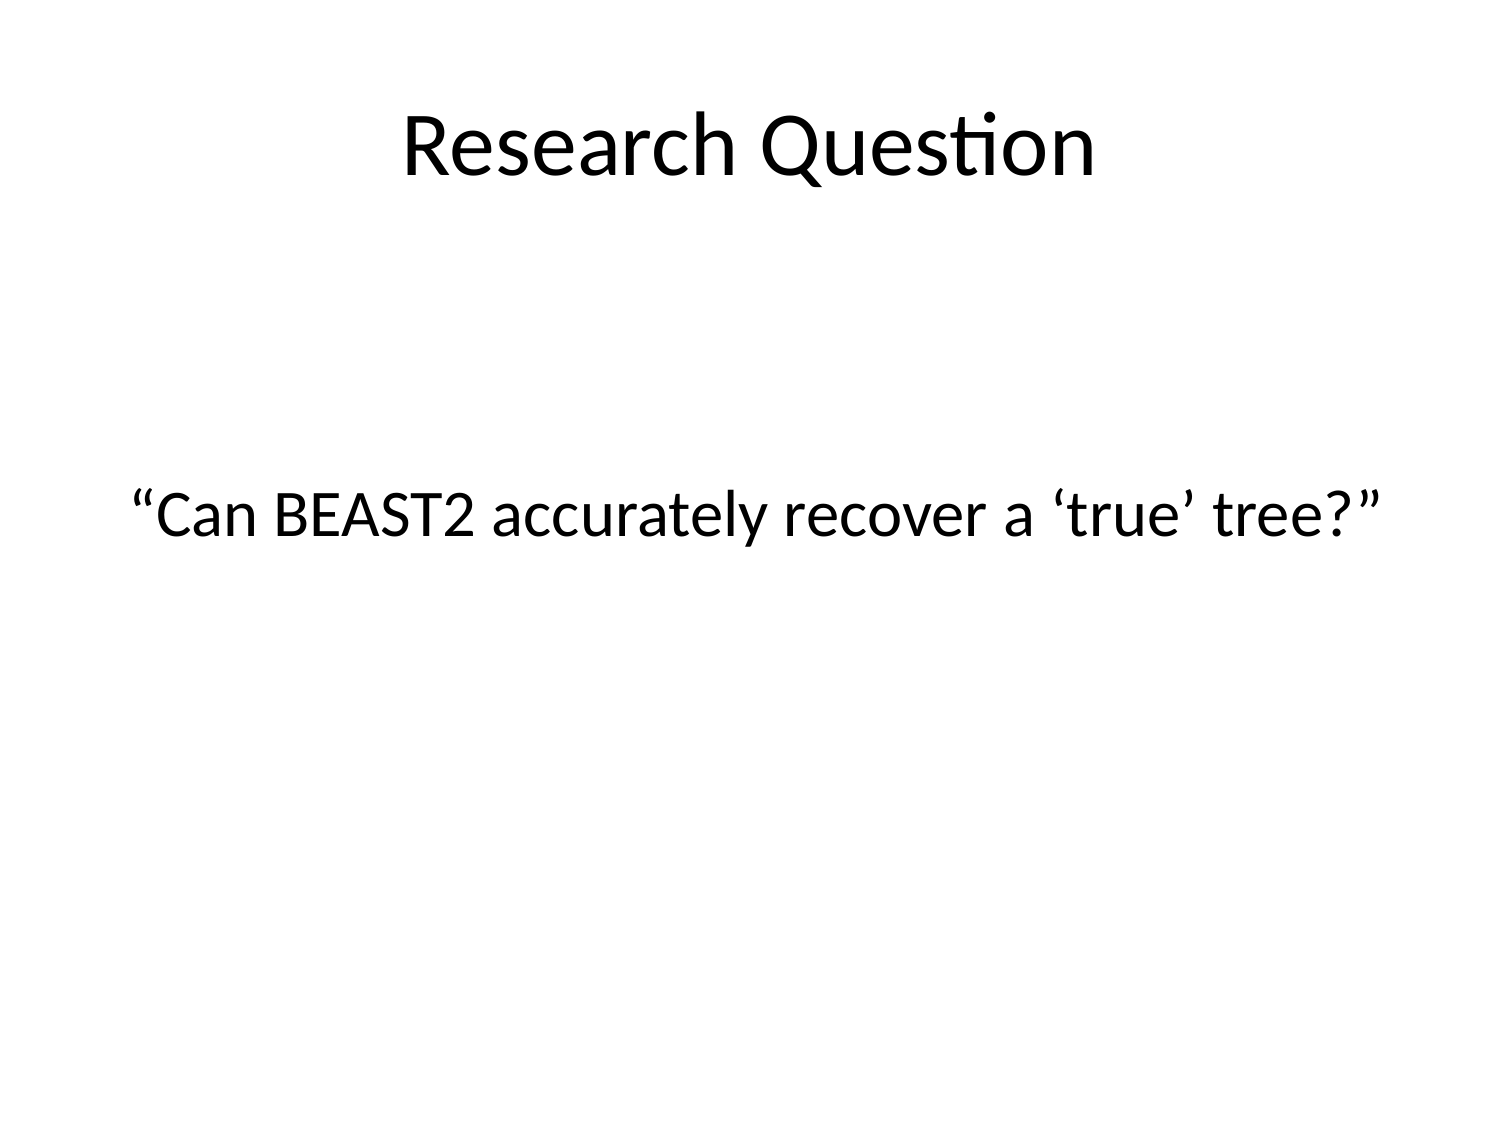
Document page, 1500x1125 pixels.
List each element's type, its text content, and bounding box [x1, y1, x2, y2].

list “Can BEAST2 accurately recover a ‘true’ tree?” [50, 462, 1463, 850]
title Research Question [75, 45, 1425, 233]
